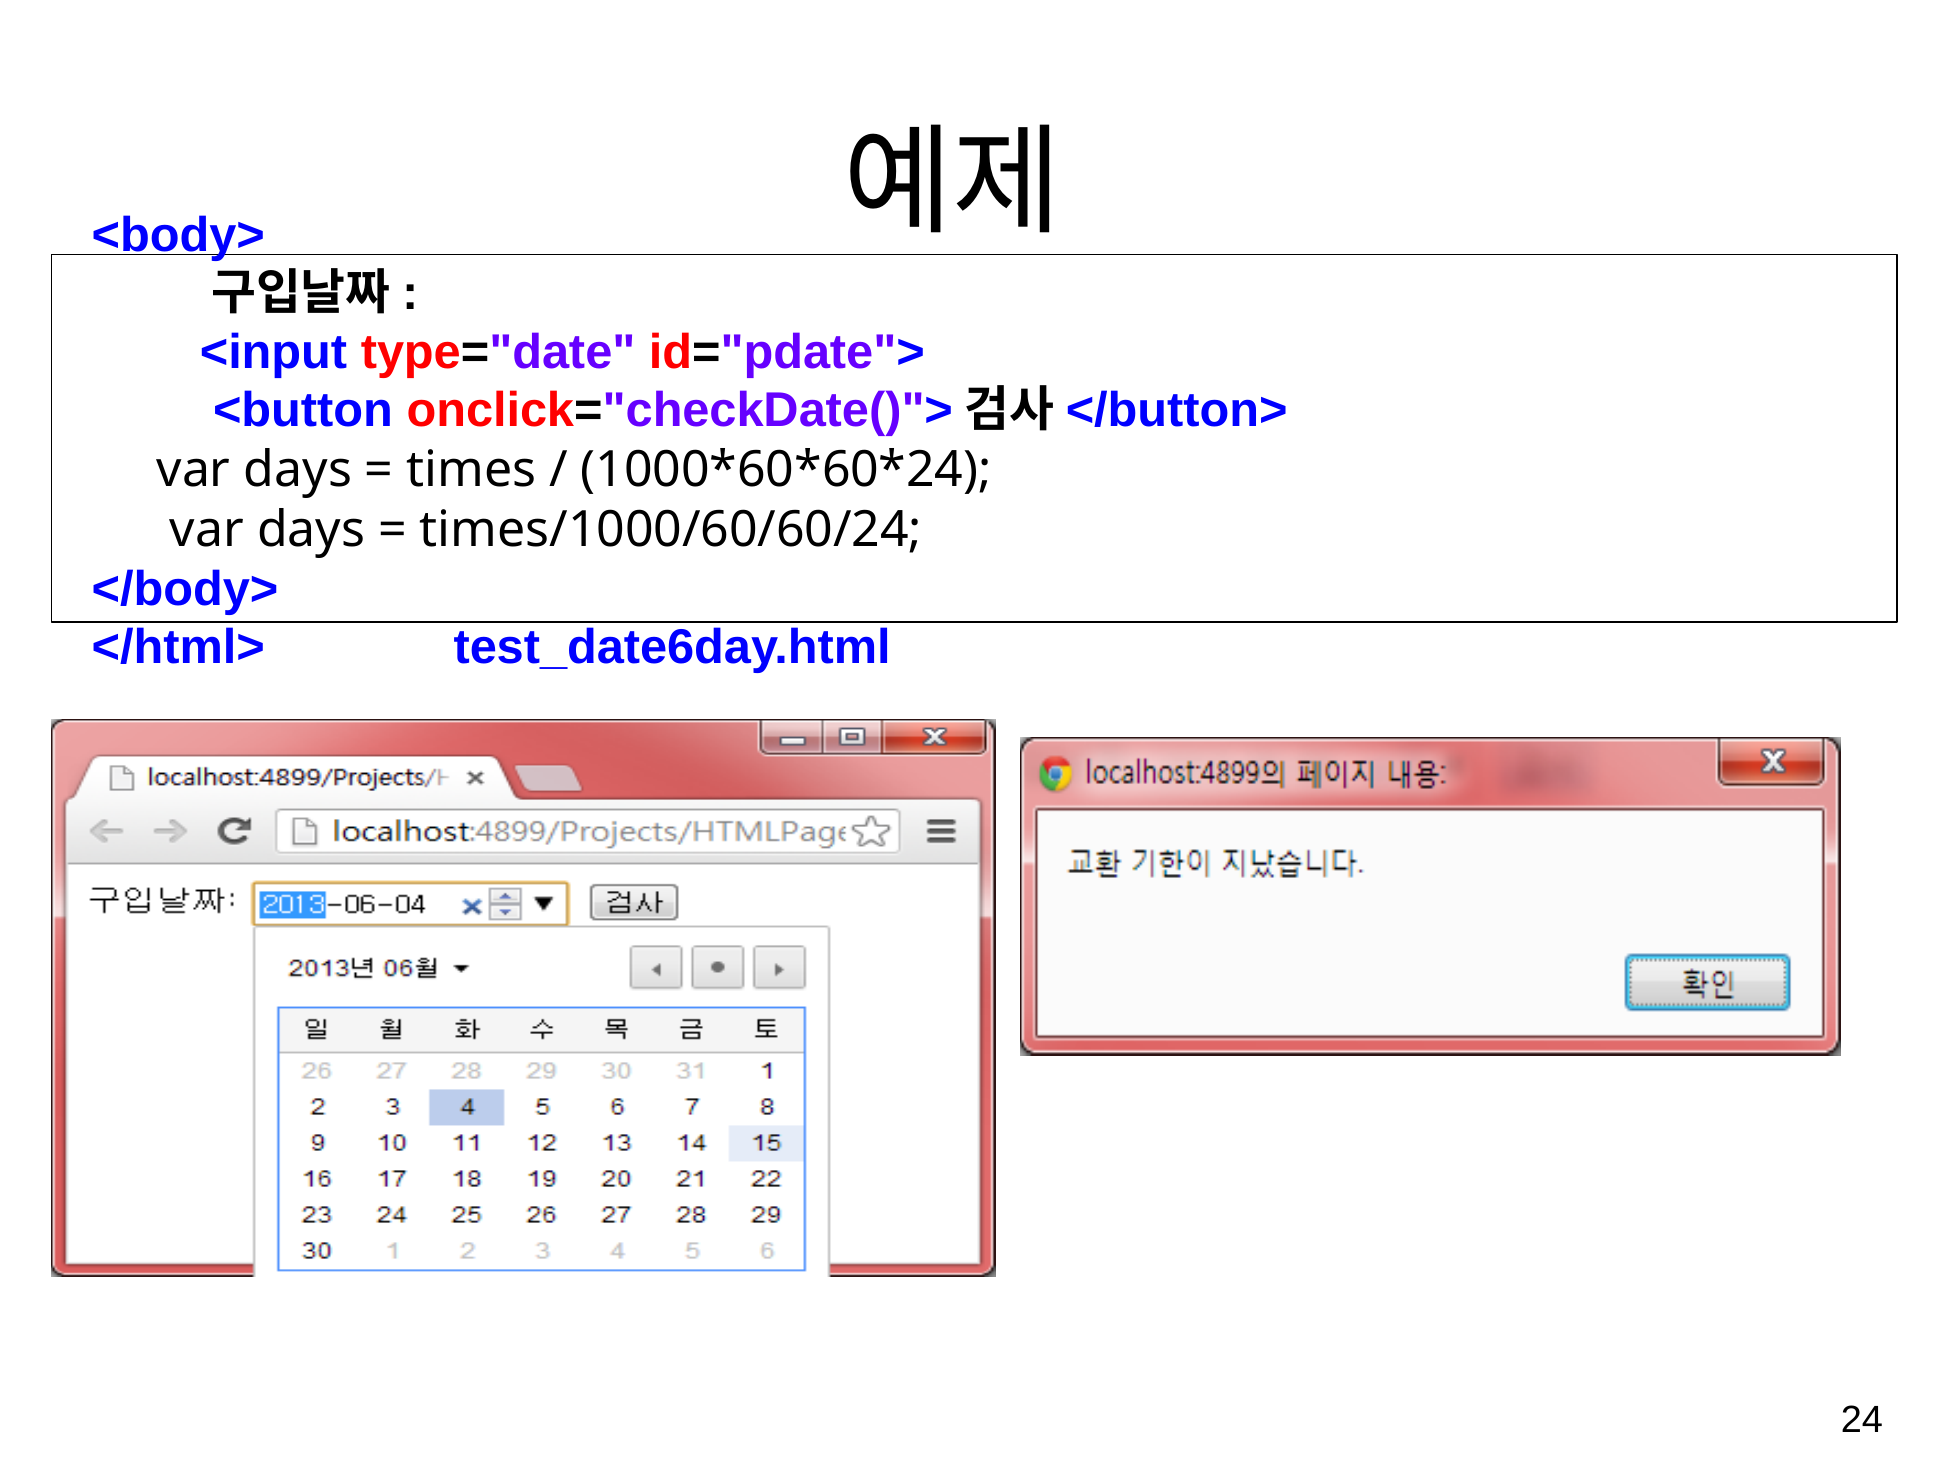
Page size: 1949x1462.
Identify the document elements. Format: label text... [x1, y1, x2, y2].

title 예제 [156, 92, 1749, 254]
picture [1019, 737, 1842, 1056]
slide_number 24 [1496, 1372, 1899, 1462]
picture [51, 719, 996, 1277]
text_box <body> 구입날짜: <input type="date" id="pdate"> <button onclick="checkDate()">검사</button> var days = times / (1000*60*60*24); var days = times/1000/60/60/24; </body> </html> test_date6day.html [51, 254, 1898, 622]
